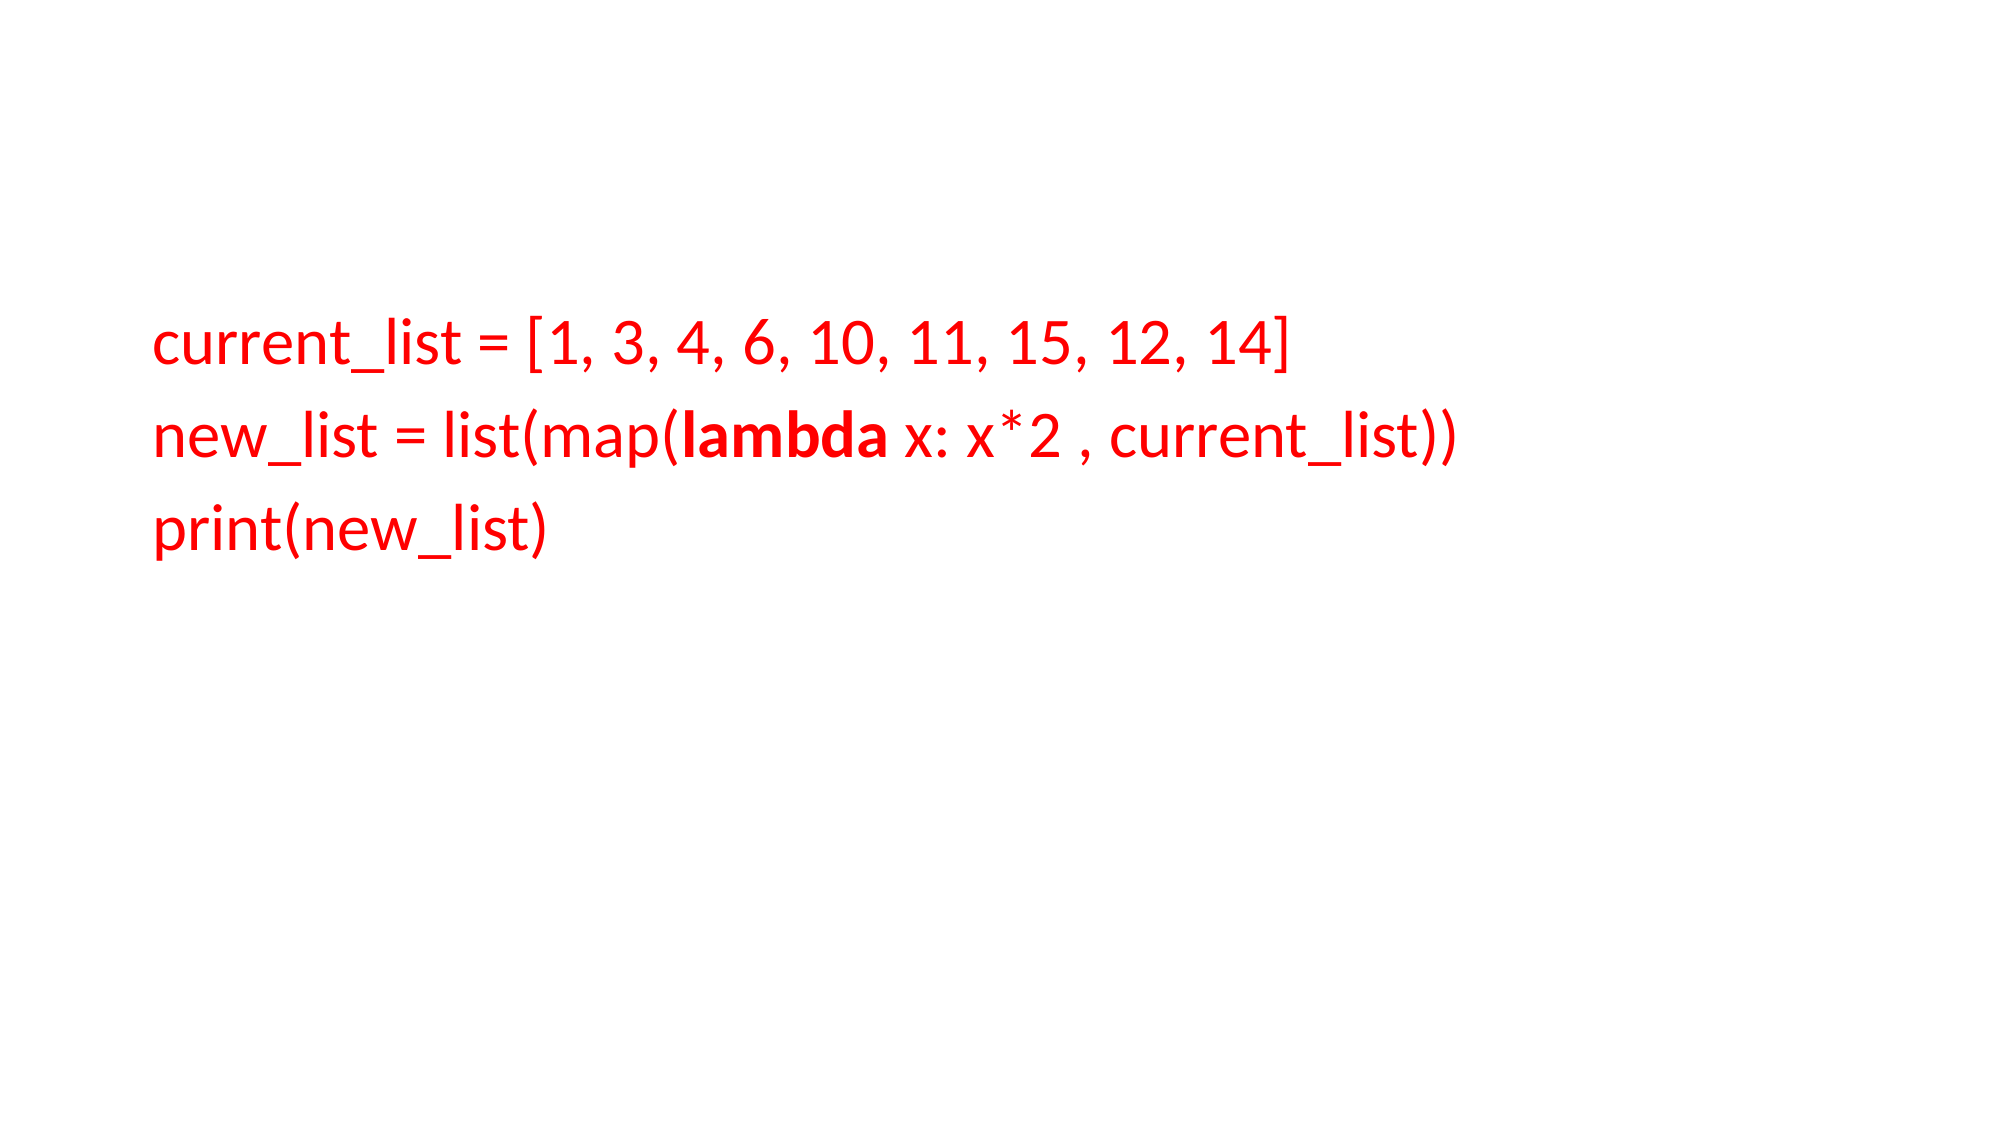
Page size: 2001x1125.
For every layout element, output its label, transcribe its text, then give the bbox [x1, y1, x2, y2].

list current_list = [1, 3, 4, 6, 10, 11, 15, 12, 14] new_list = list(map(lambda x: x*2 , current_list)) print(new_list) [137, 299, 1863, 1014]
